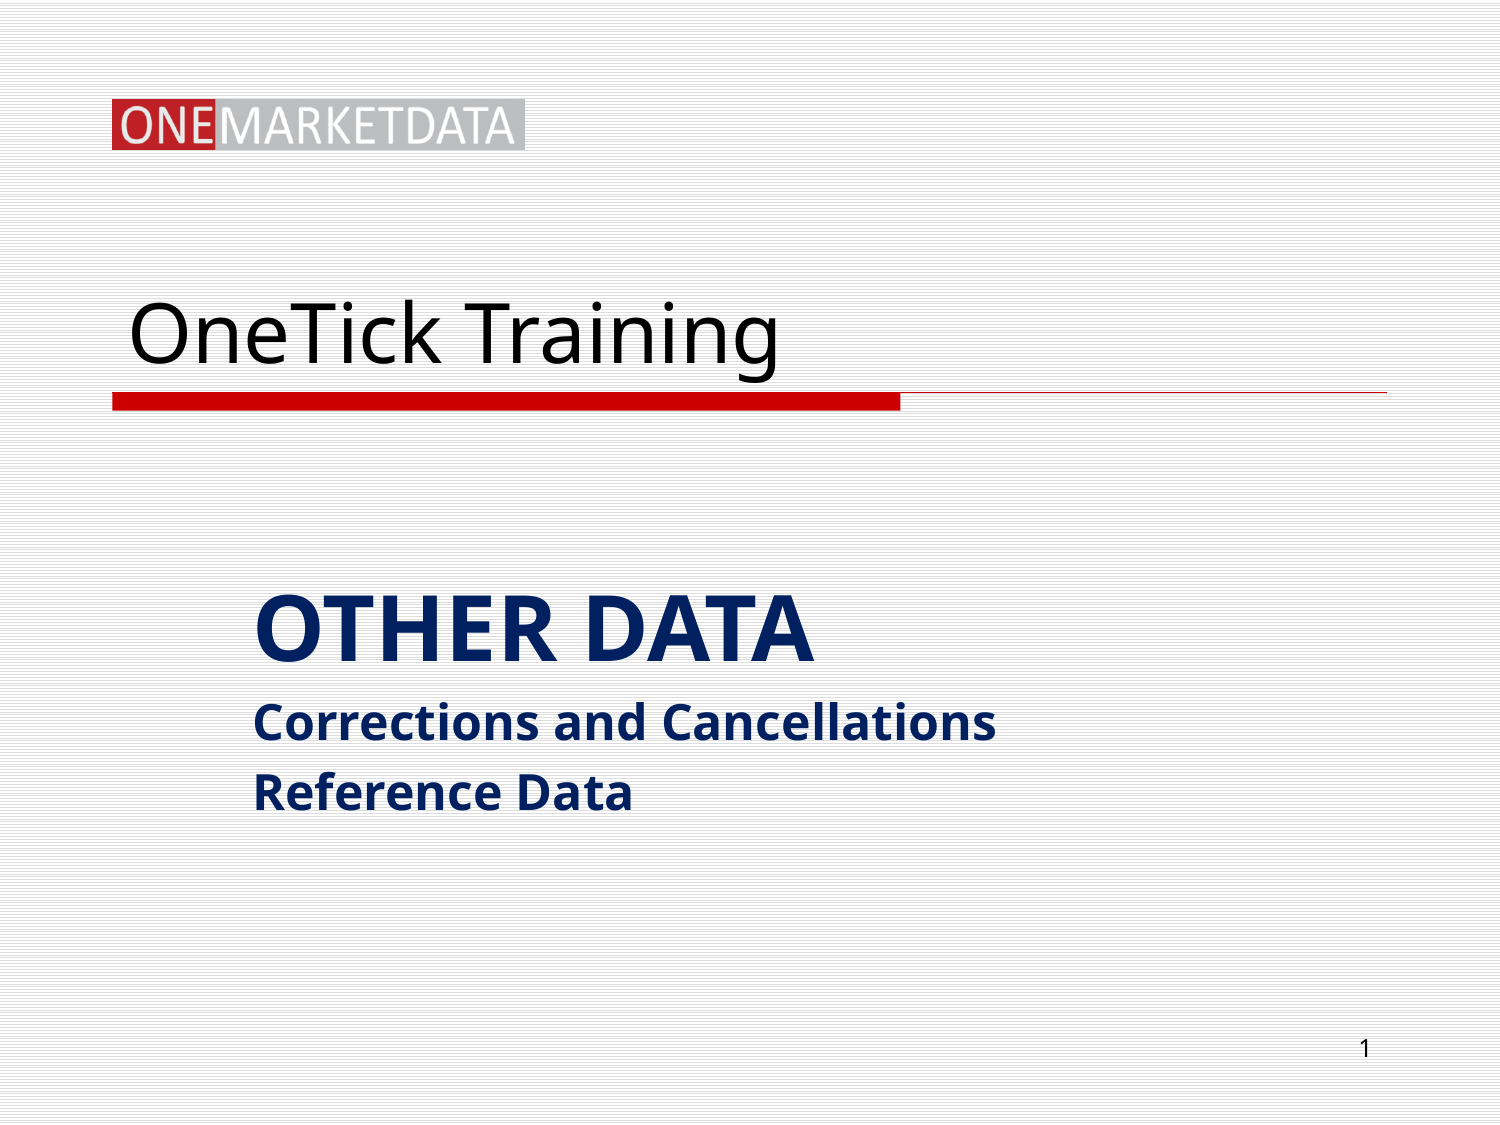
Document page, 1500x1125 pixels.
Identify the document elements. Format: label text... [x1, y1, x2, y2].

slide_number 1 [1074, 1024, 1388, 1101]
title OneTick Training [112, 162, 1388, 388]
picture [112, 99, 525, 150]
subtitle OTHER DATA Corrections and Cancellations Reference Data [237, 562, 1388, 825]
